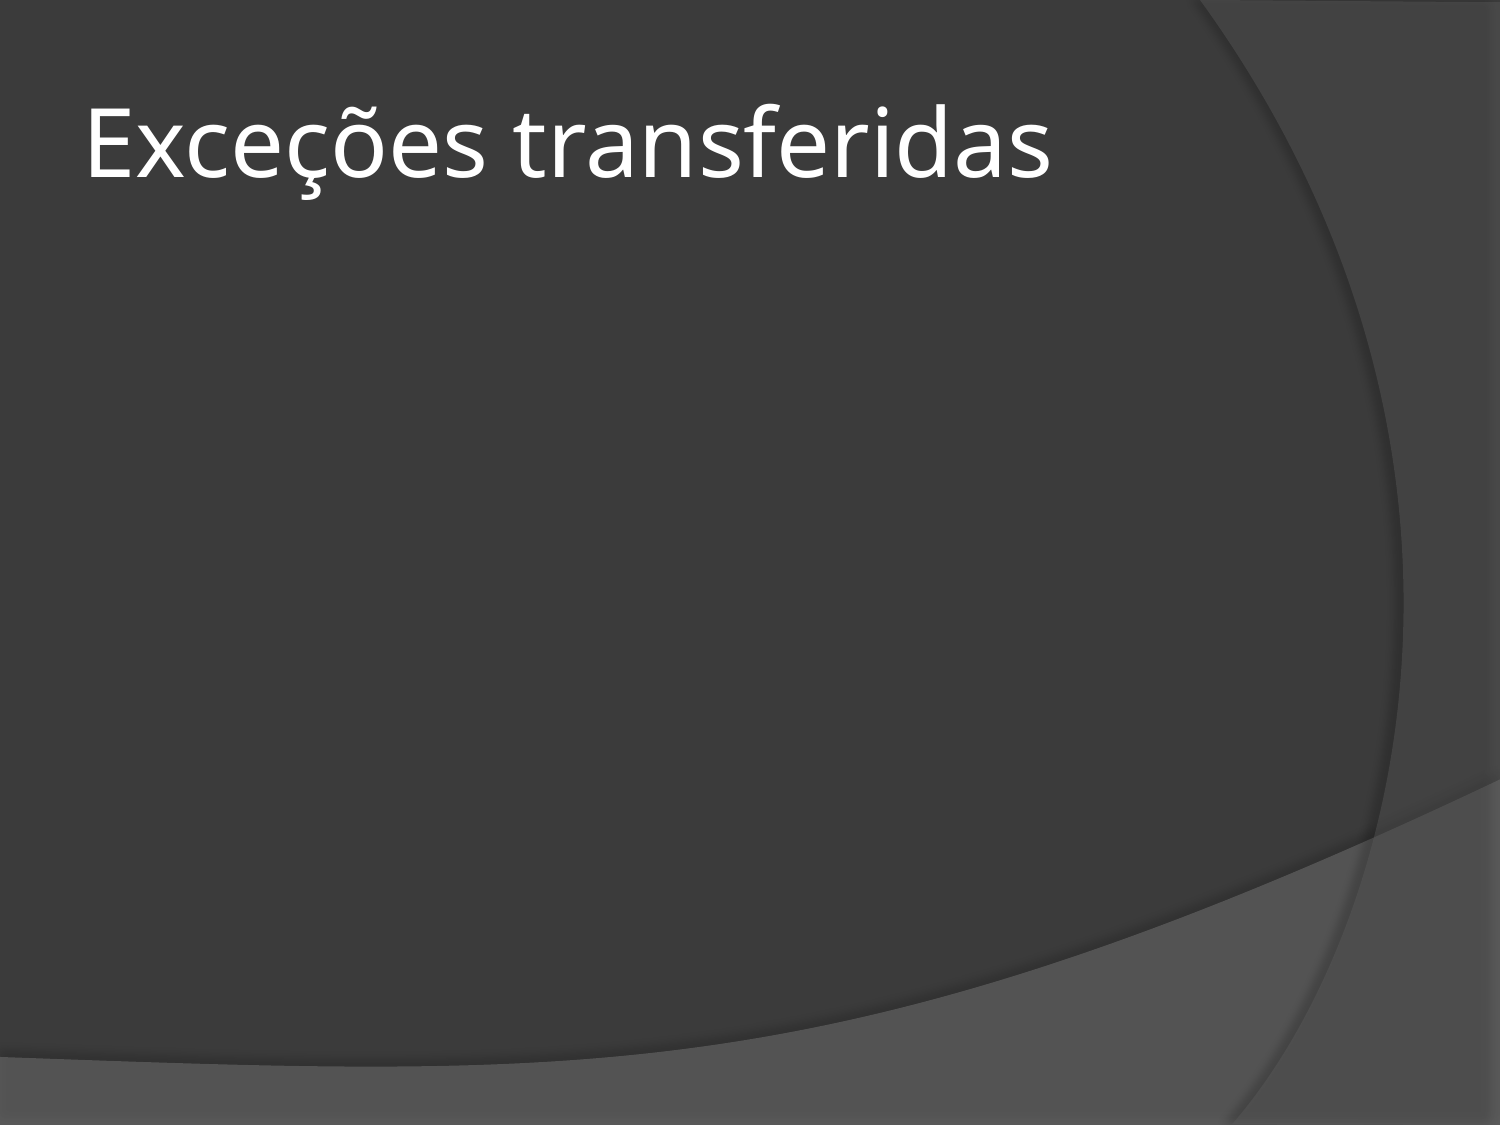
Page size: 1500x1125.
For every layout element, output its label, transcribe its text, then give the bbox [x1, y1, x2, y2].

title Exceções transferidas [74, 44, 1301, 233]
